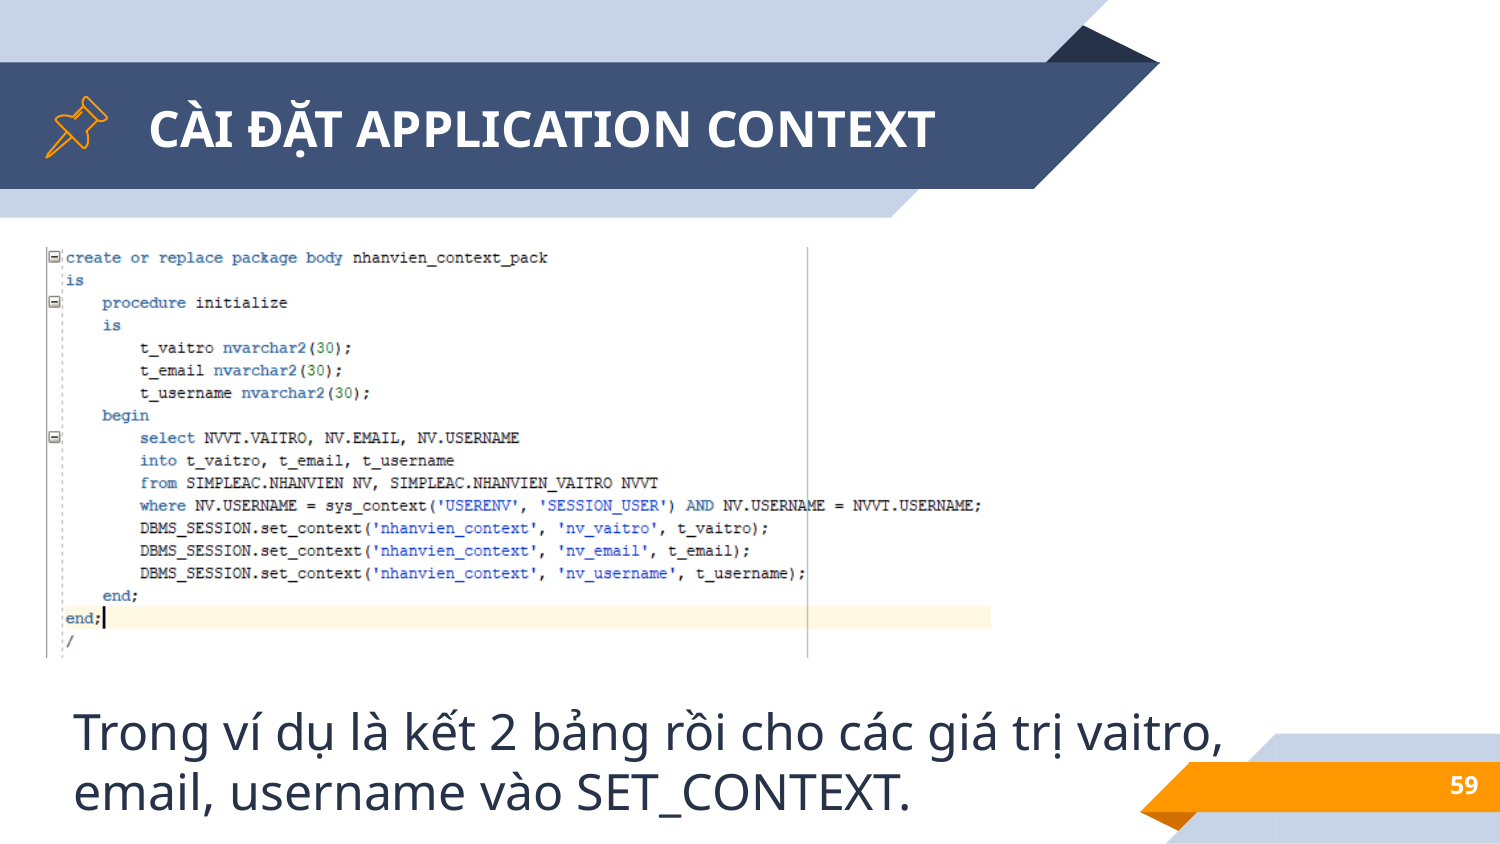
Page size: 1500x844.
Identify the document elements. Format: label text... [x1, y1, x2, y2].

title CÀI ĐẶT APPLICATION CONTEXT [133, 64, 1035, 190]
picture [46, 247, 992, 658]
list Trong ví dụ là kết 2 bảng rồi cho các giá trị vaitro, email, username vào SET_CONTEXT. [46, 579, 1250, 844]
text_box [45, 96, 108, 158]
slide_number 59 [1249, 760, 1494, 813]
